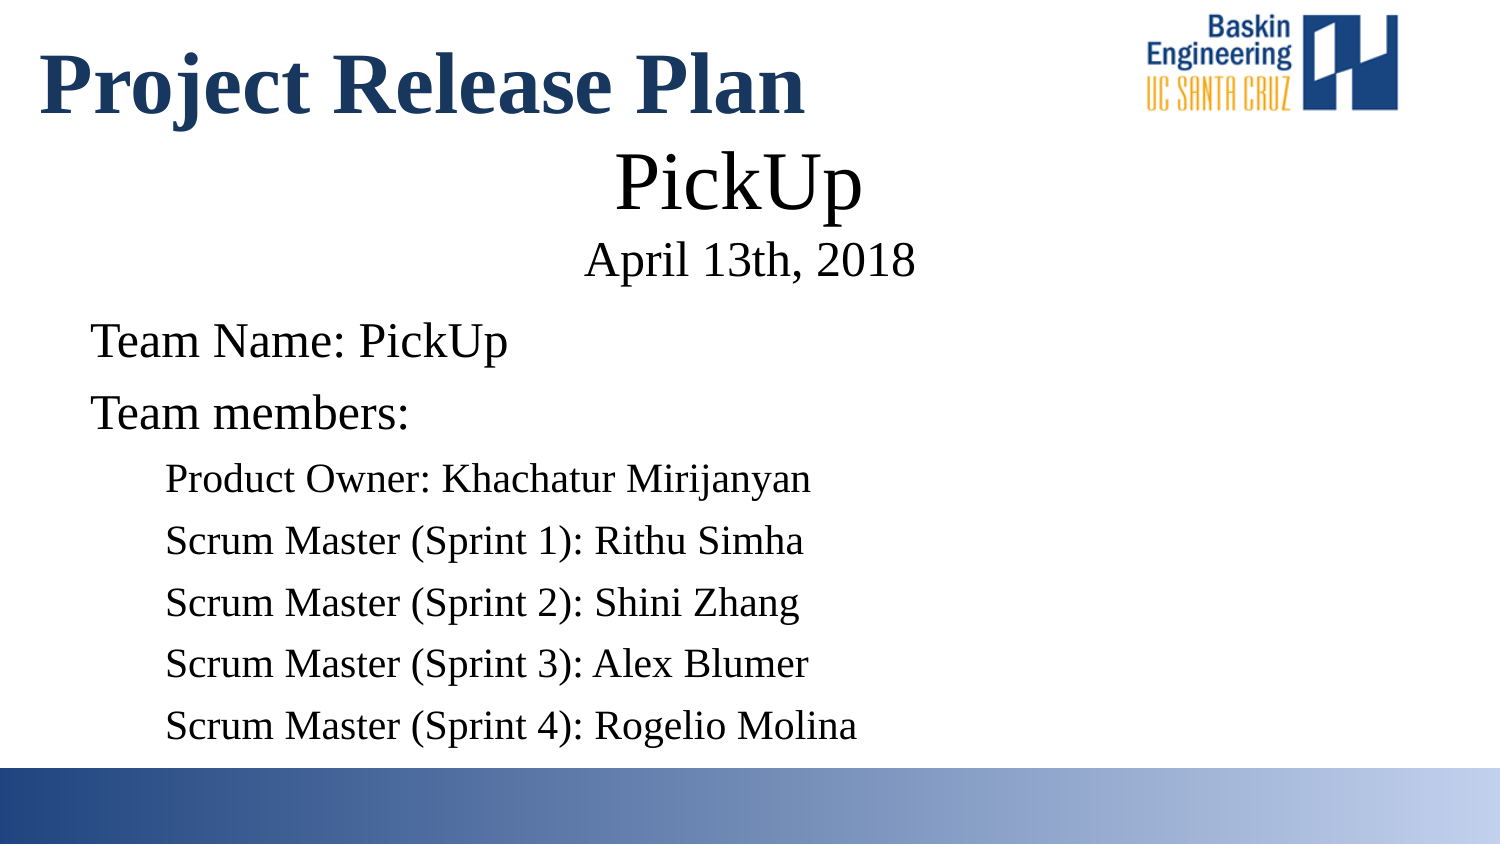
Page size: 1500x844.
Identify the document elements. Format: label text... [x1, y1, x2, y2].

title PickUp April 13th, 2018 [75, 128, 1425, 284]
picture [1137, 8, 1410, 120]
text_box [0, 768, 1500, 844]
text_box Project Release Plan [24, 18, 1122, 110]
list Team Name: PickUp Team members: Product Owner: Khachatur Mirijanyan Scrum Master (Sprint 1): Rithu Simha Scrum Master (Sprint 2): Shini Zhang Scrum Master (Sprint 3): Alex Blumer Scrum Master (Sprint 4): Rogelio Molina [75, 300, 1425, 754]
